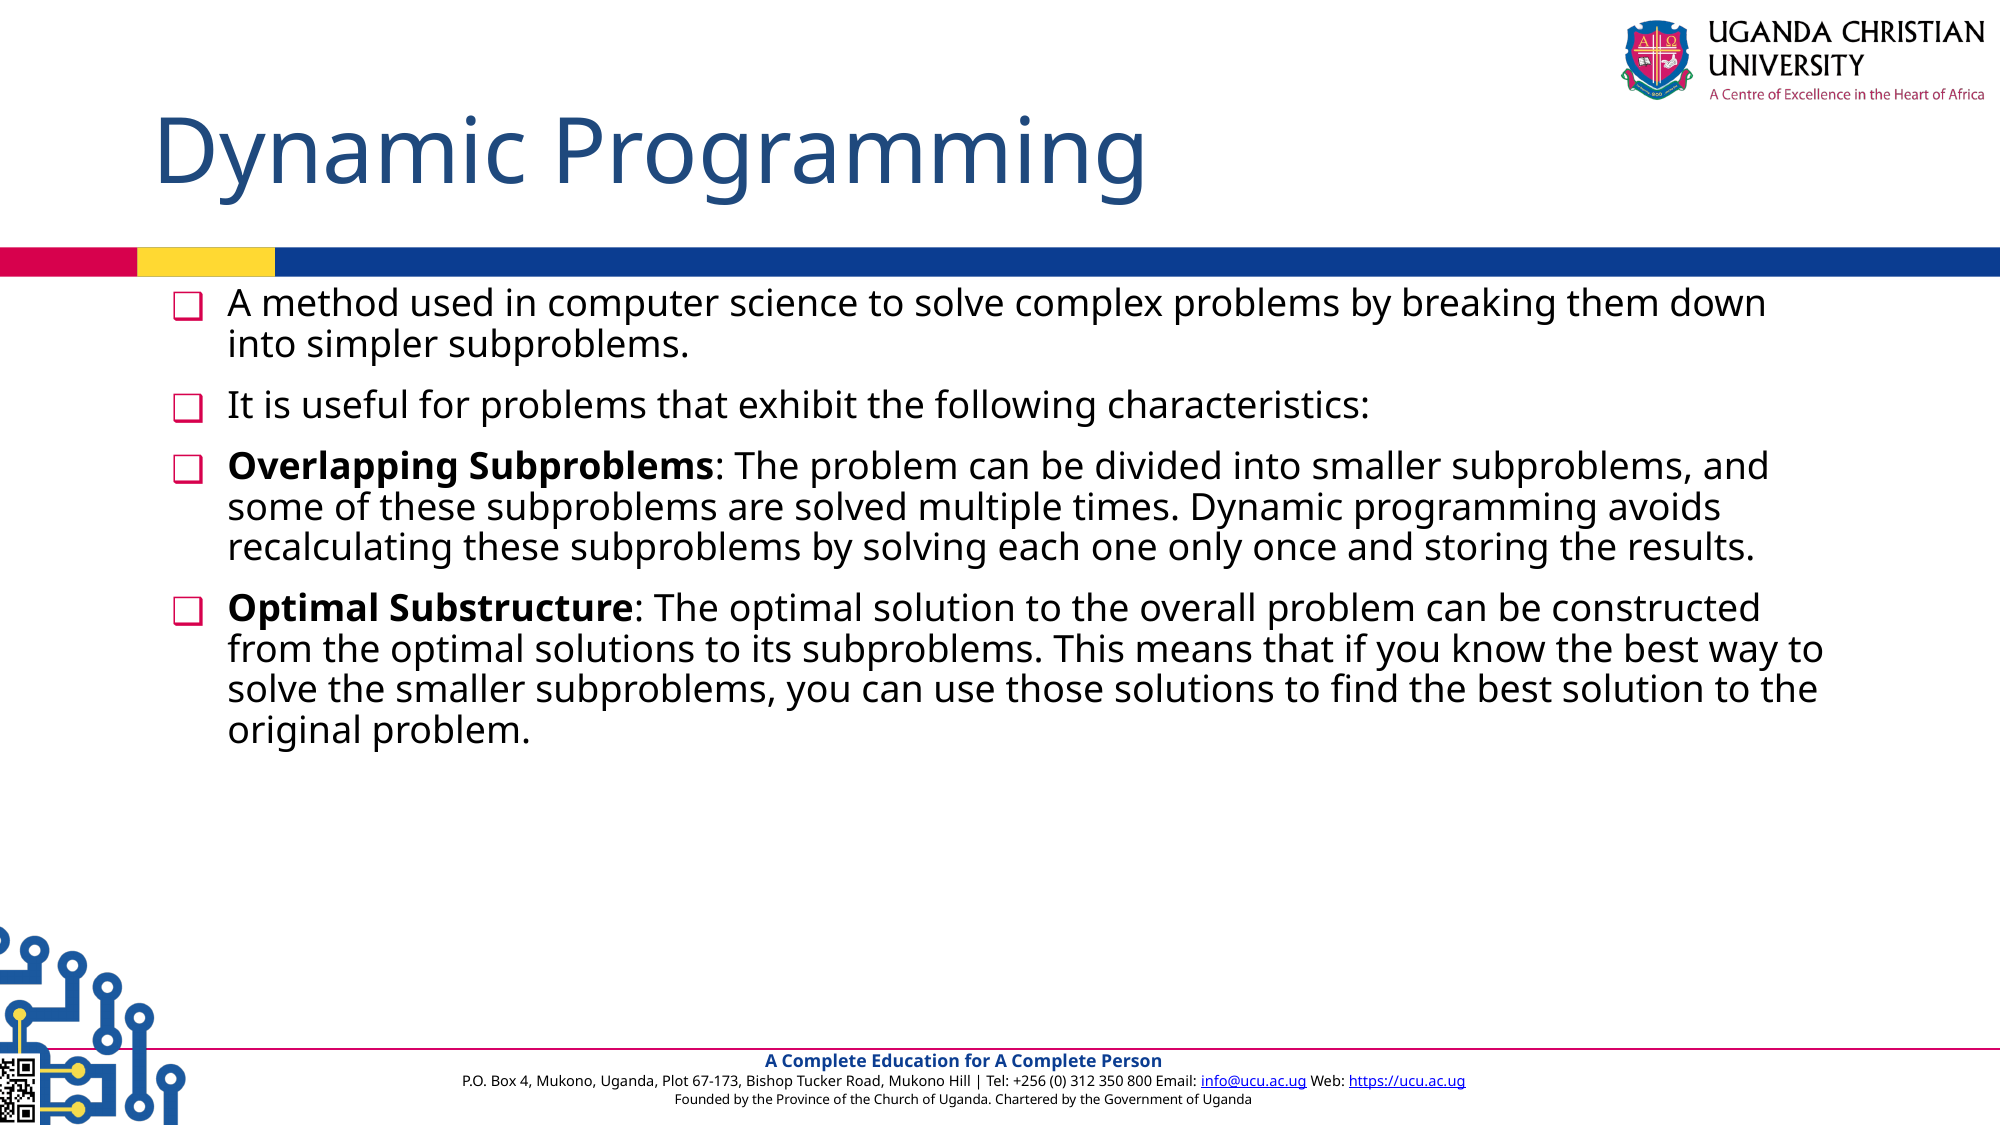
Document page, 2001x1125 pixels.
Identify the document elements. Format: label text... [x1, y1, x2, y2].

title Dynamic Programming [137, 59, 1863, 248]
list A method used in computer science to solve complex problems by breaking them down into simpler subproblems. It is useful for problems that exhibit the following characteristics: Overlapping Subproblems: The problem can be divided into smaller subproblems, and some of these subproblems are solved multiple times. Dynamic programming avoids recalculating these subproblems by solving each one only once and storing the results. Optimal Substructure: The optimal solution to the overall problem can be constructed from the optimal solutions to its subproblems. This means that if you know the best way to solve the smaller subproblems, you can use those solutions to find the best solution to the original problem. [137, 276, 1863, 1014]
picture [1603, 0, 2000, 121]
picture [0, 887, 191, 1125]
